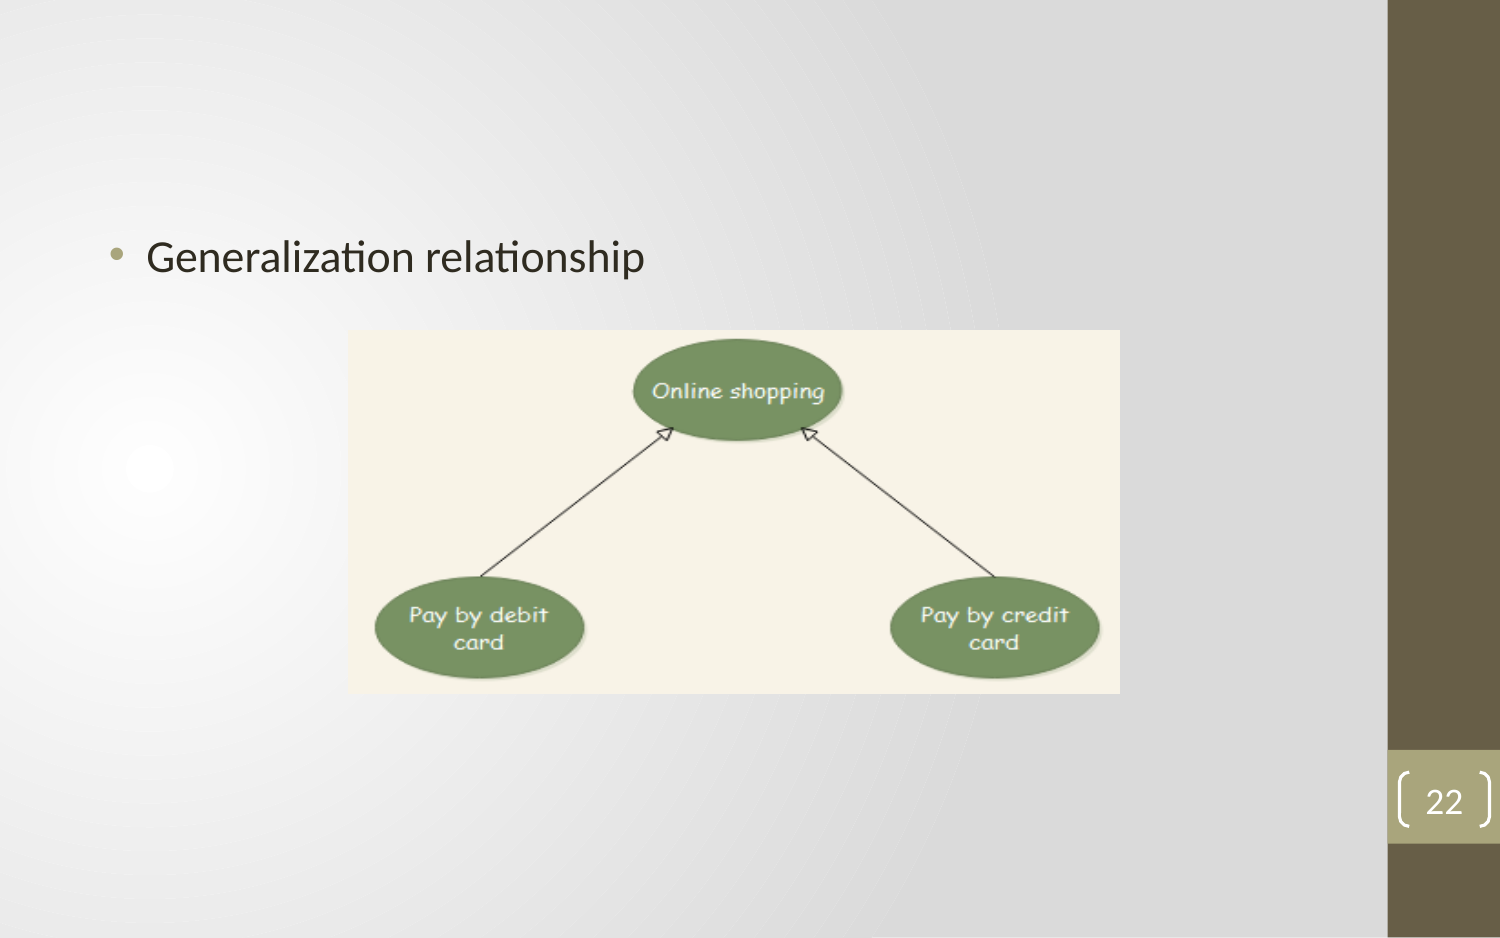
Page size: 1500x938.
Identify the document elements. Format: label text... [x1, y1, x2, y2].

list Generalization relationship [75, 218, 1325, 875]
slide_number 22 [1397, 770, 1492, 828]
picture [347, 330, 1121, 694]
